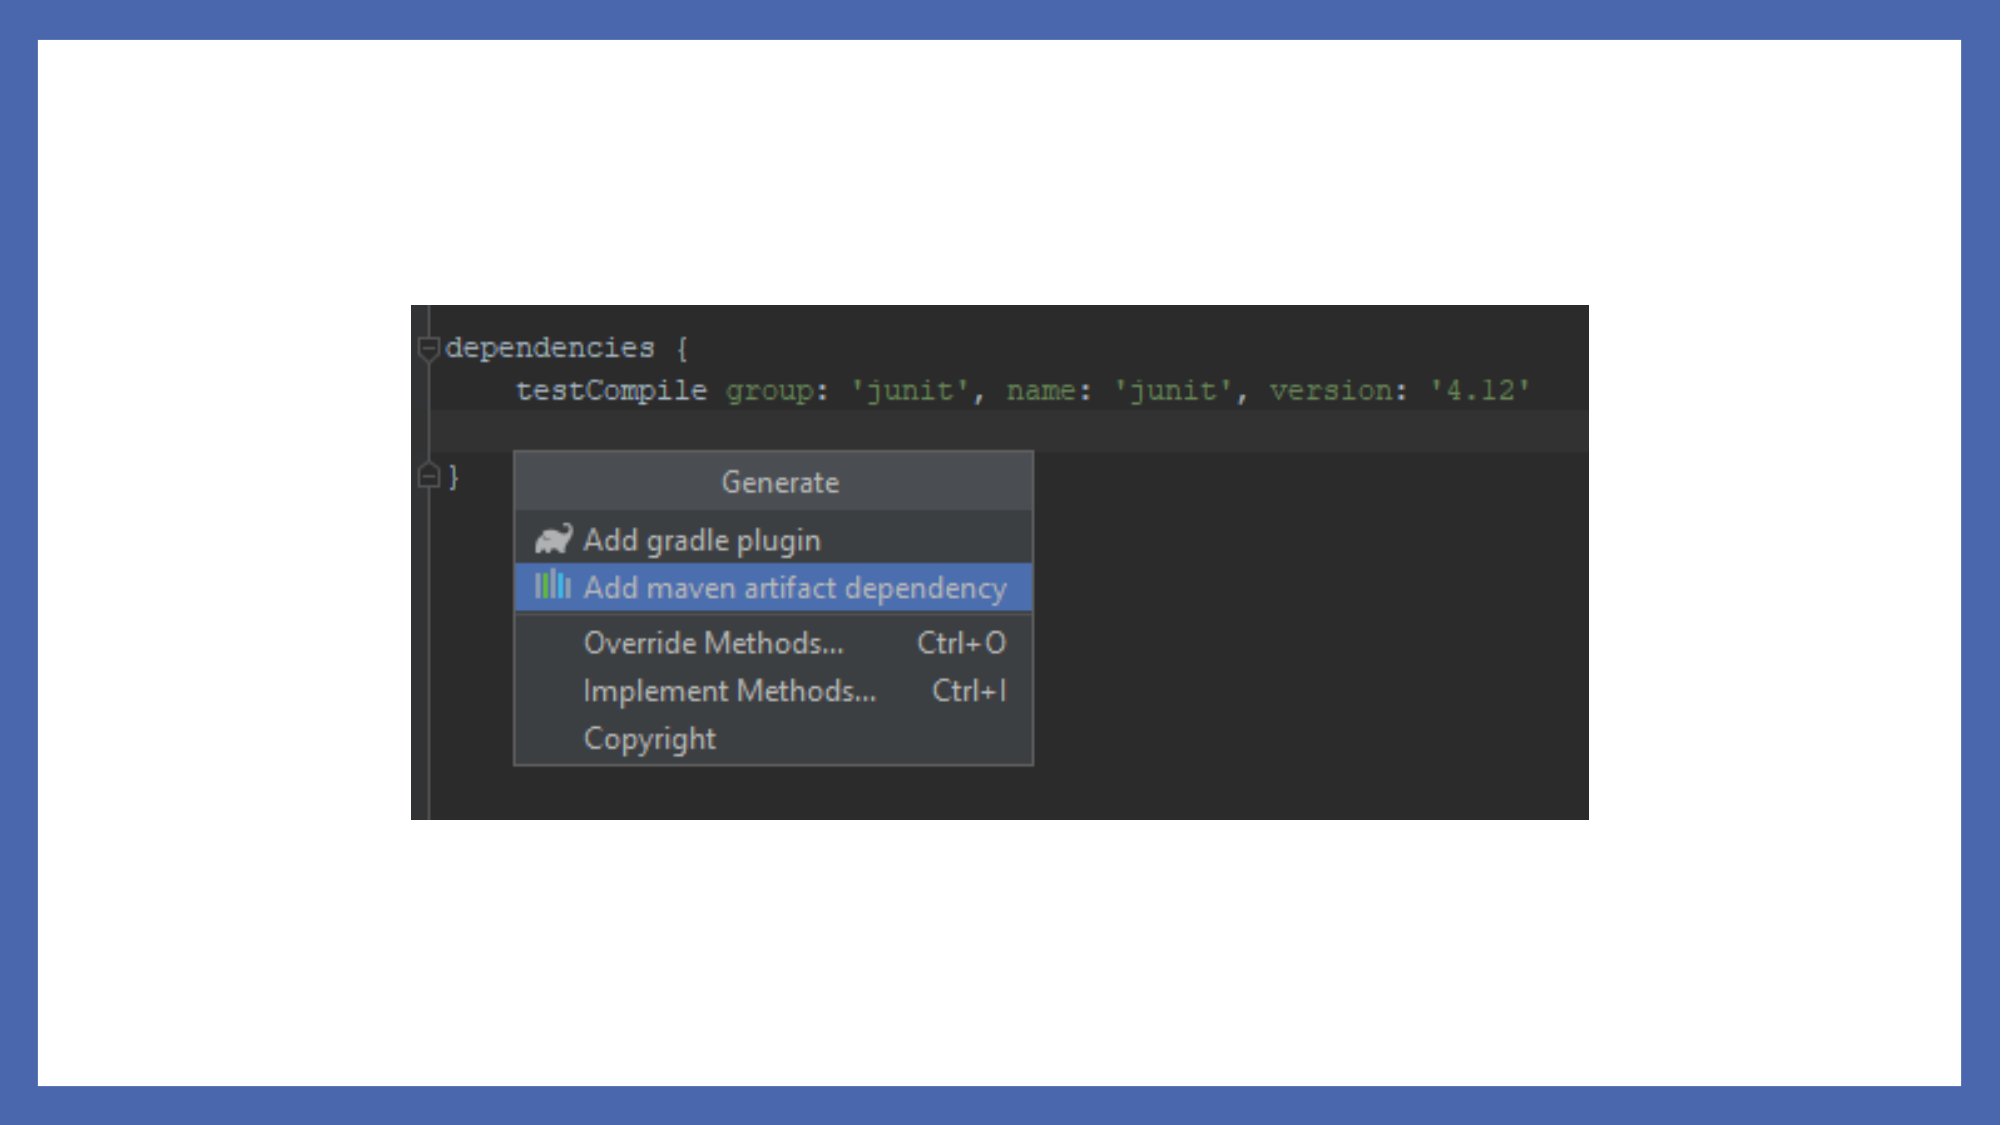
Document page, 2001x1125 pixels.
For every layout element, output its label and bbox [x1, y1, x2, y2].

picture [410, 305, 1589, 820]
